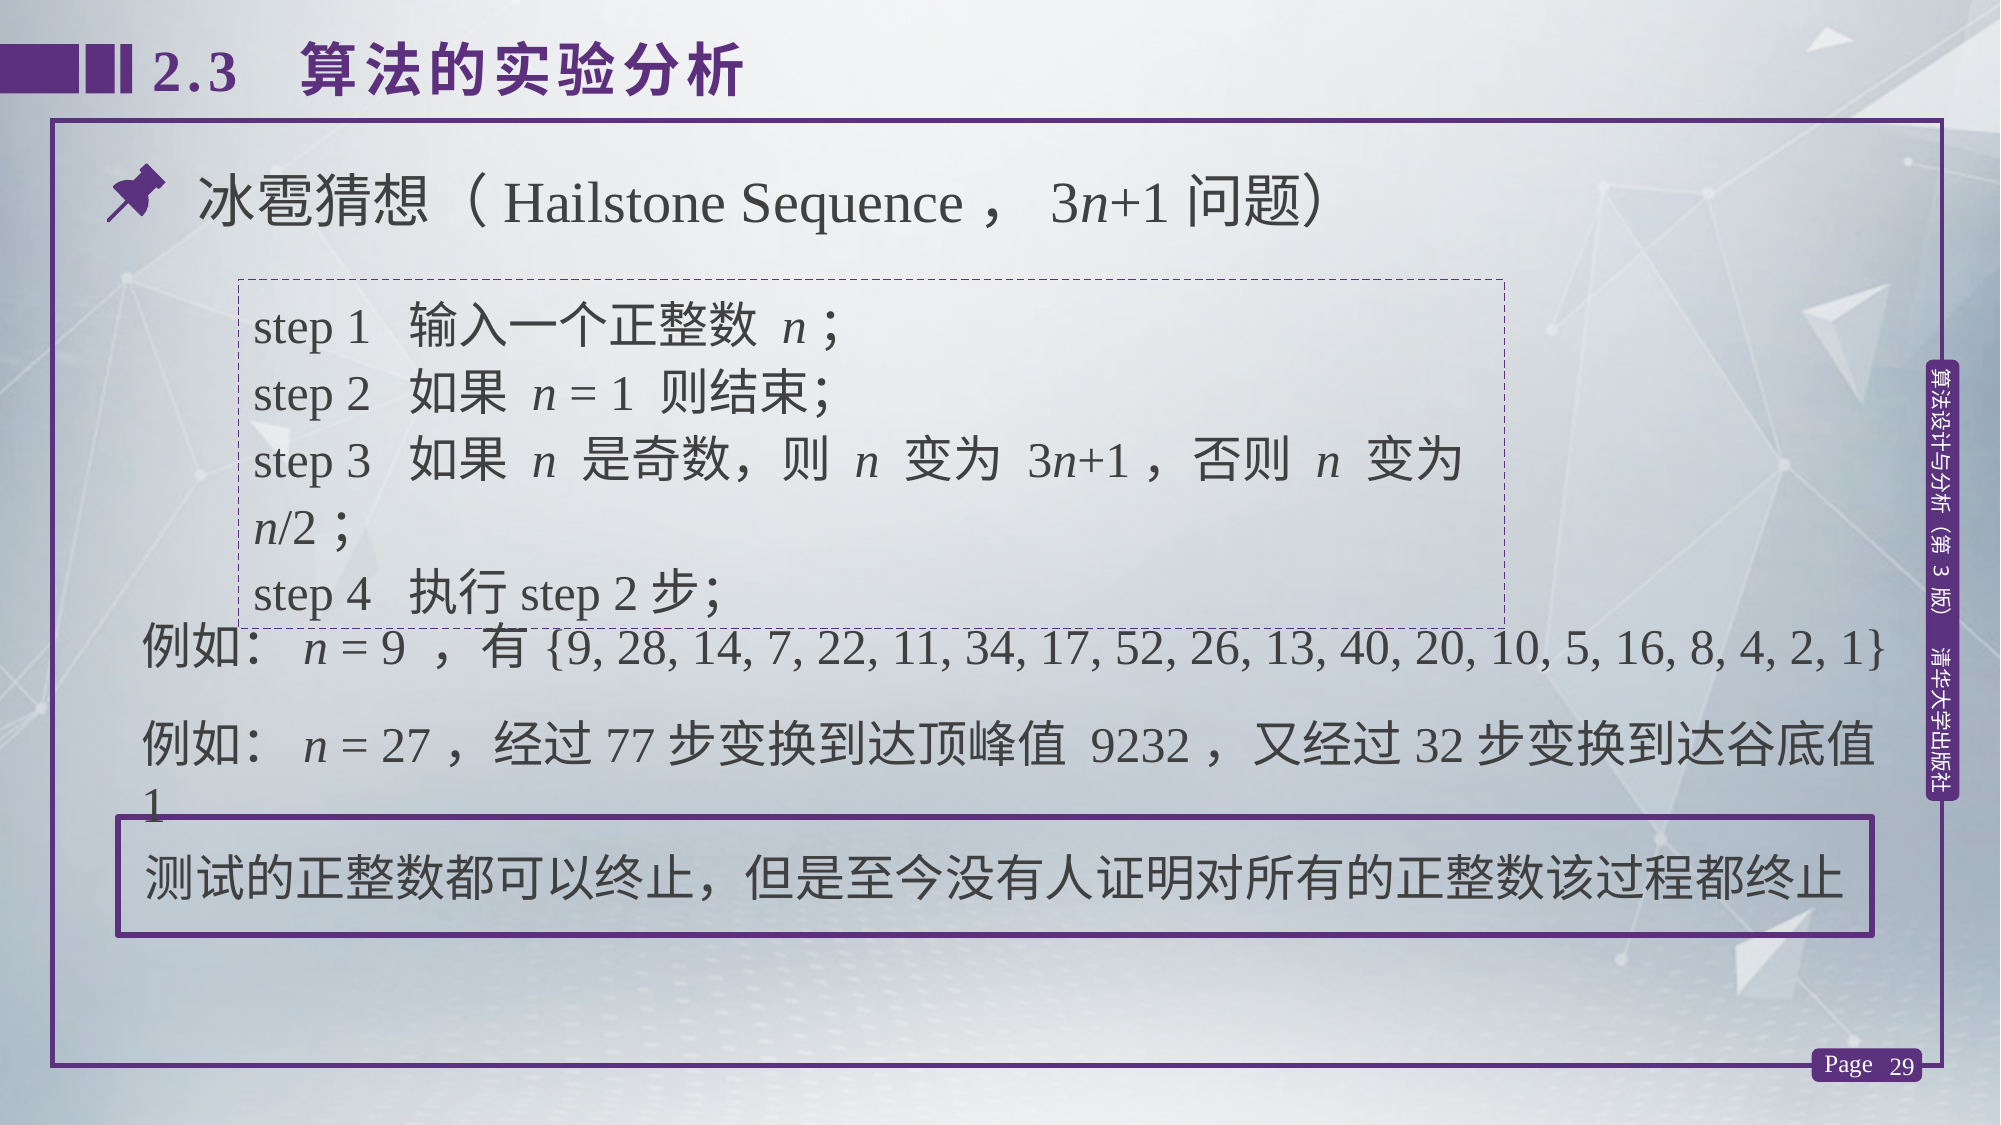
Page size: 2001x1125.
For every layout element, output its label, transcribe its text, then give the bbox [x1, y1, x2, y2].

picture [0, 0, 2000, 1125]
text_box 测试的正整数都可以终止，但是至今没有人证明对所有的正整数该过程都终止 [118, 817, 1872, 936]
text_box 2.3 算法的实验分析 [137, 26, 1435, 111]
text_box 例如：n = 27，经过77步变换到达顶峰值 9232，又经过32步变换到达谷底值 1 [126, 704, 1919, 840]
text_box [106, 143, 1435, 236]
text_box 例如：n = 9 ，有{9, 28, 14, 7, 22, 11, 34, 17, 52, 26, 13, 40, 20, 10, 5, 16, 8, 4, 2, 1} [126, 607, 1919, 682]
text_box step 1 输入一个正整数 n； step 2 如果 n = 1 则结束； step 3 如果 n 是奇数，则 n 变为 3n+1，否则 n 变为 n/2； step 4 执行step 2步； [238, 279, 1505, 607]
